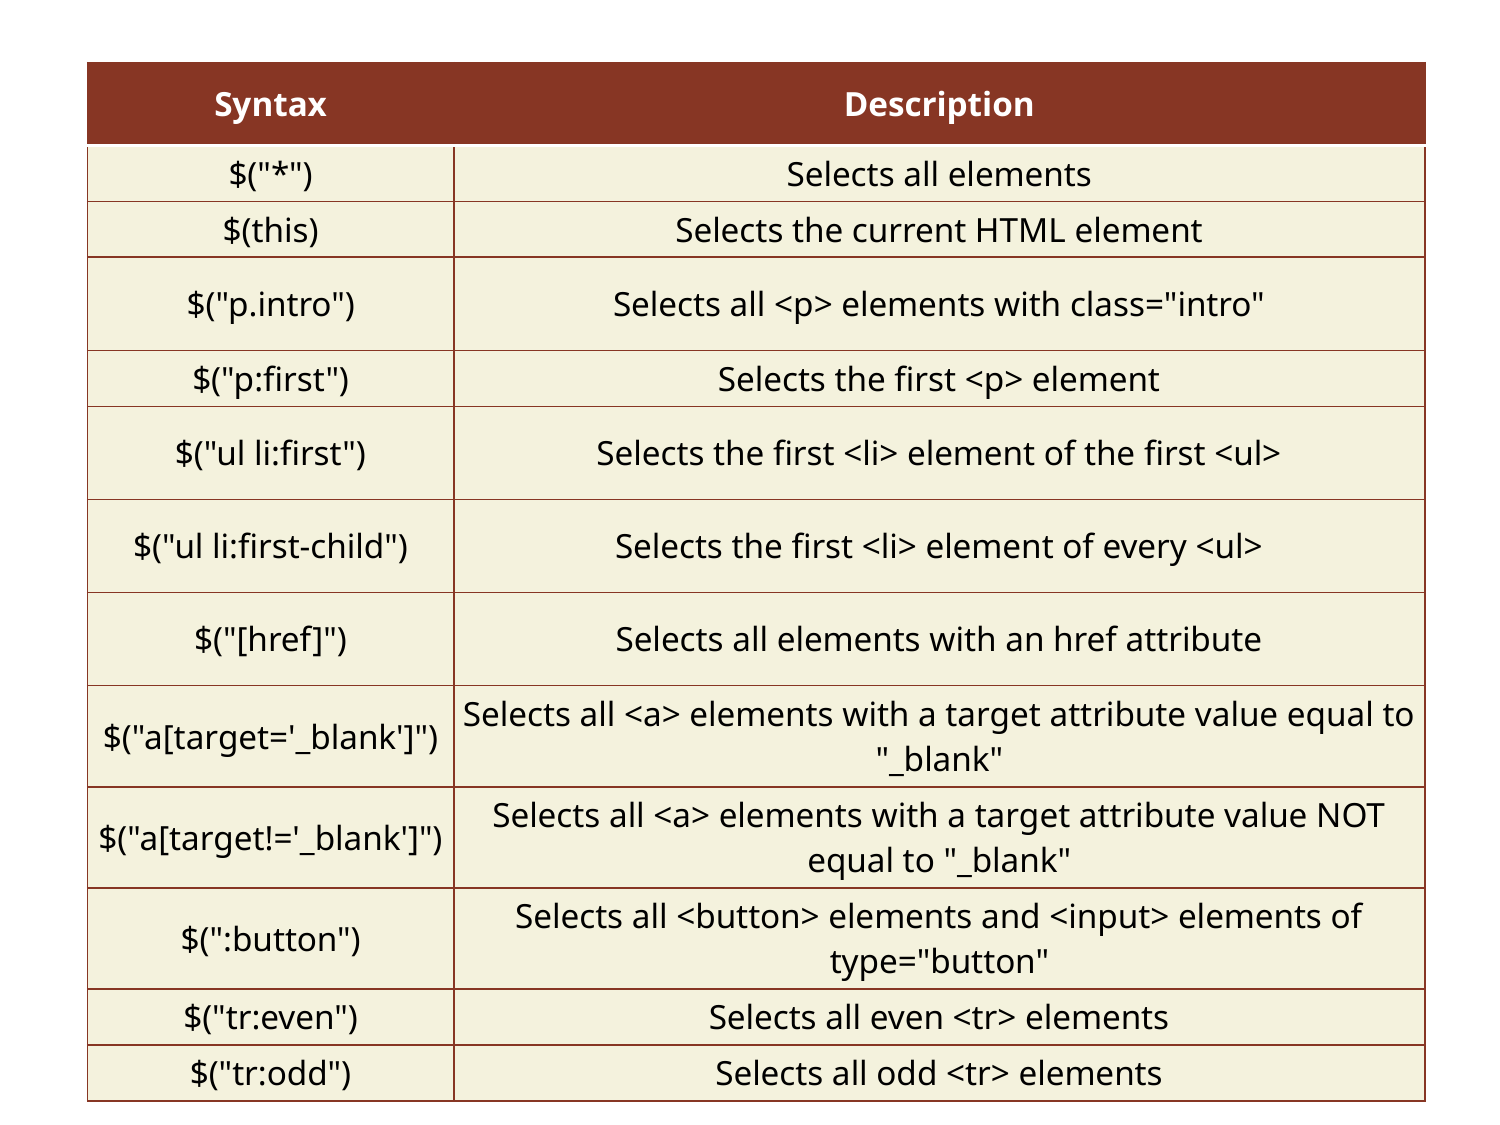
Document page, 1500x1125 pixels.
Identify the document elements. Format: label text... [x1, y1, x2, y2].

table_cell Selects all <button> elements and <input> elements of type="button" [455, 889, 1424, 988]
table_cell Selects all even <tr> elements [455, 990, 1424, 1044]
table_cell $("ul li:first") [88, 407, 453, 499]
table_cell $("ul li:first-child") [88, 500, 453, 592]
table_header Syntax [88, 63, 453, 144]
table_cell Selects the first <p> element [455, 351, 1424, 406]
table_cell $("tr:odd") [88, 1046, 453, 1100]
table_cell $("*") [88, 147, 453, 201]
table_cell Selects all <a> elements with a target attribute value equal to "_blank" [455, 686, 1424, 786]
table_cell Selects all elements [455, 147, 1424, 201]
table_cell $(":button") [88, 889, 453, 988]
table_cell Selects all <a> elements with a target attribute value NOT equal to "_blank" [455, 788, 1424, 887]
table_cell $("p.intro") [88, 258, 453, 350]
table_header Description [455, 63, 1424, 144]
table_cell $("a[target!='_blank']") [88, 788, 453, 887]
table_cell Selects all <p> elements with class="intro" [455, 258, 1424, 350]
table_cell $(this) [88, 202, 453, 256]
table_cell $("[href]") [88, 593, 453, 685]
table_cell Selects all odd <tr> elements [455, 1046, 1424, 1100]
table_cell $("tr:even") [88, 990, 453, 1044]
table_cell $("p:first") [88, 351, 453, 406]
table_cell $("a[target='_blank']") [88, 686, 453, 786]
table_cell Selects the current HTML element [455, 202, 1424, 256]
table_cell Selects the first <li> element of every <ul> [455, 500, 1424, 592]
table_cell Selects the first <li> element of the first <ul> [455, 407, 1424, 499]
table_cell Selects all elements with an href attribute [455, 593, 1424, 685]
